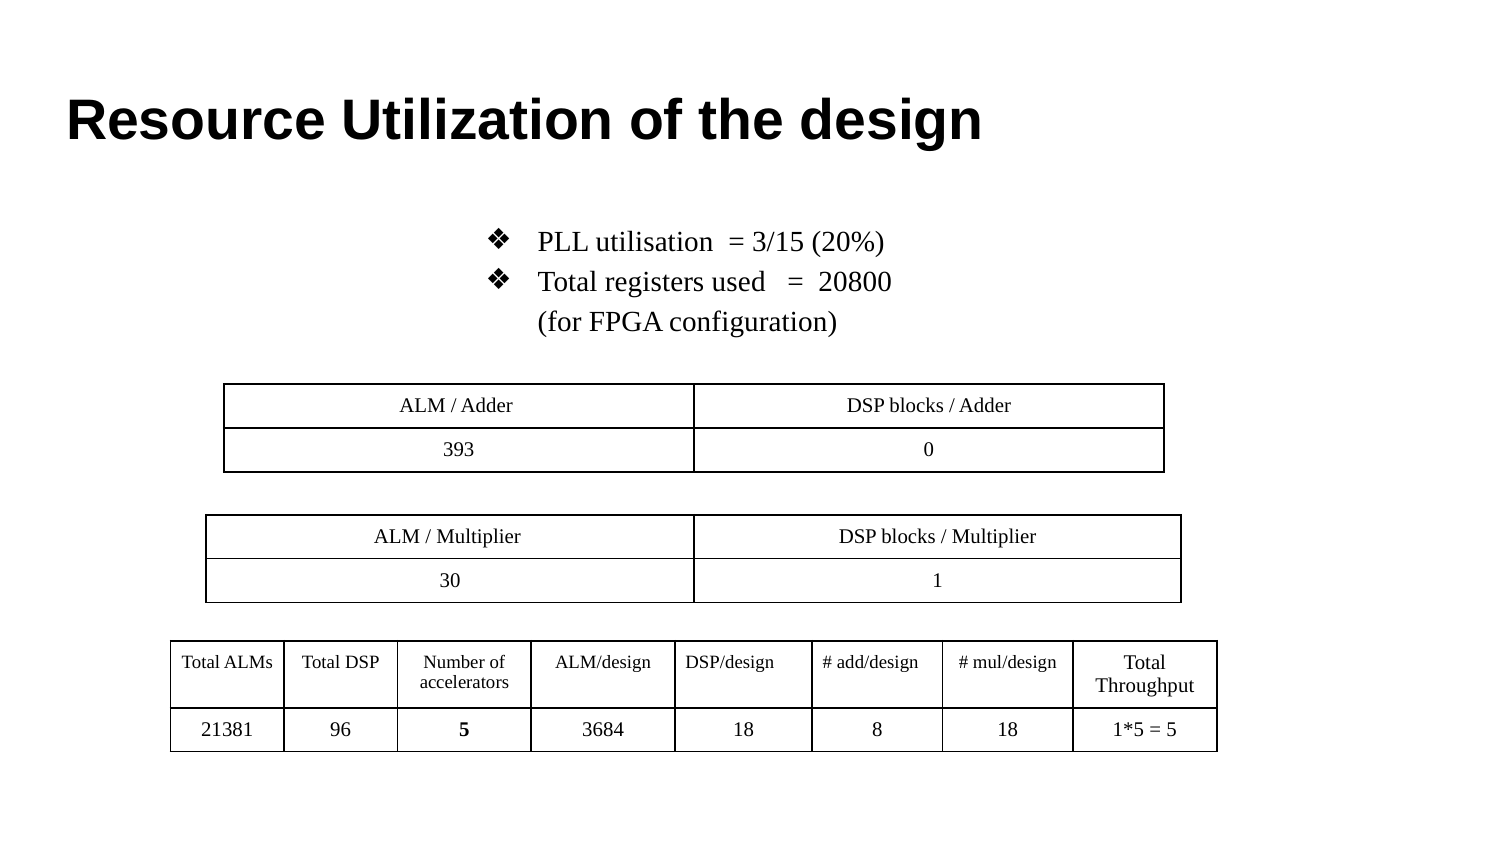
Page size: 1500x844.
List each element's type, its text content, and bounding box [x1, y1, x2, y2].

table_header Total ALMs [171, 642, 283, 707]
table_header DSP blocks / Multiplier [695, 516, 1180, 558]
table_header Number of accelerators [398, 642, 530, 707]
table_cell 18 [676, 709, 811, 751]
table_cell 96 [285, 709, 397, 751]
table_cell 30 [207, 559, 693, 602]
table_cell 1*5 = 5 [1074, 709, 1216, 751]
table_cell 8 [813, 709, 942, 751]
table_cell 393 [225, 429, 693, 471]
table_header DSP blocks / Adder [695, 385, 1163, 427]
table_cell 18 [943, 709, 1072, 751]
table_header ALM/design [532, 642, 674, 707]
title Resource Utilization of the design [51, 72, 1449, 167]
text_box PLL utilisation = 3/15 (20%) Total registers used = 20800 (for FPGA configuration) [447, 201, 940, 353]
table_header ALM / Multiplier [207, 516, 693, 558]
table_header ALM / Adder [225, 385, 693, 427]
table_cell 5 [398, 709, 530, 751]
table_cell 3684 [532, 709, 674, 751]
table_cell 1 [695, 559, 1180, 602]
table_header Total DSP [285, 642, 397, 707]
table_cell 0 [695, 429, 1163, 471]
table_cell 21381 [171, 709, 283, 751]
table_header # mul/design [943, 642, 1072, 707]
table_header DSP/design [676, 642, 811, 707]
table_header Total Throughput [1074, 642, 1216, 707]
table_header # add/design [813, 642, 942, 707]
